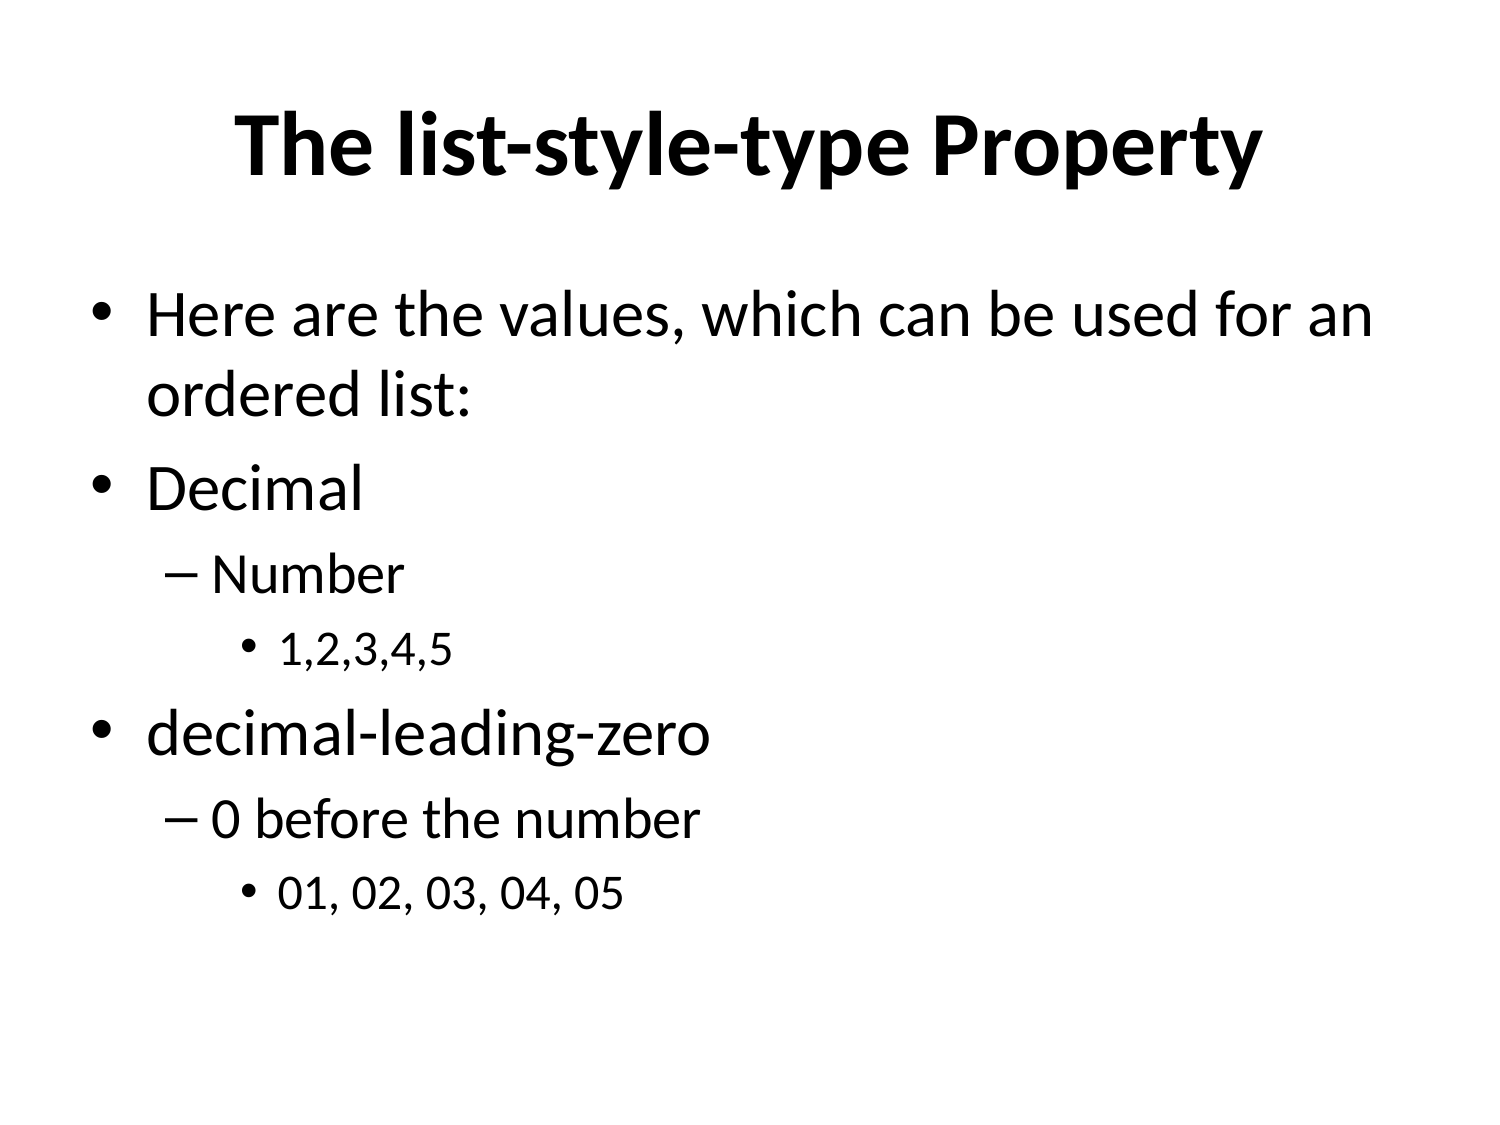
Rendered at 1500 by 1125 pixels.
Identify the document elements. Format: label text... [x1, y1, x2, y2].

title The list-style-type Property [75, 45, 1425, 233]
list Here are the values, which can be used for an ordered list: Decimal Number 1,2,3,4,5 decimal-leading-zero 0 before the number 01, 02, 03, 04, 05 [75, 262, 1425, 1005]
